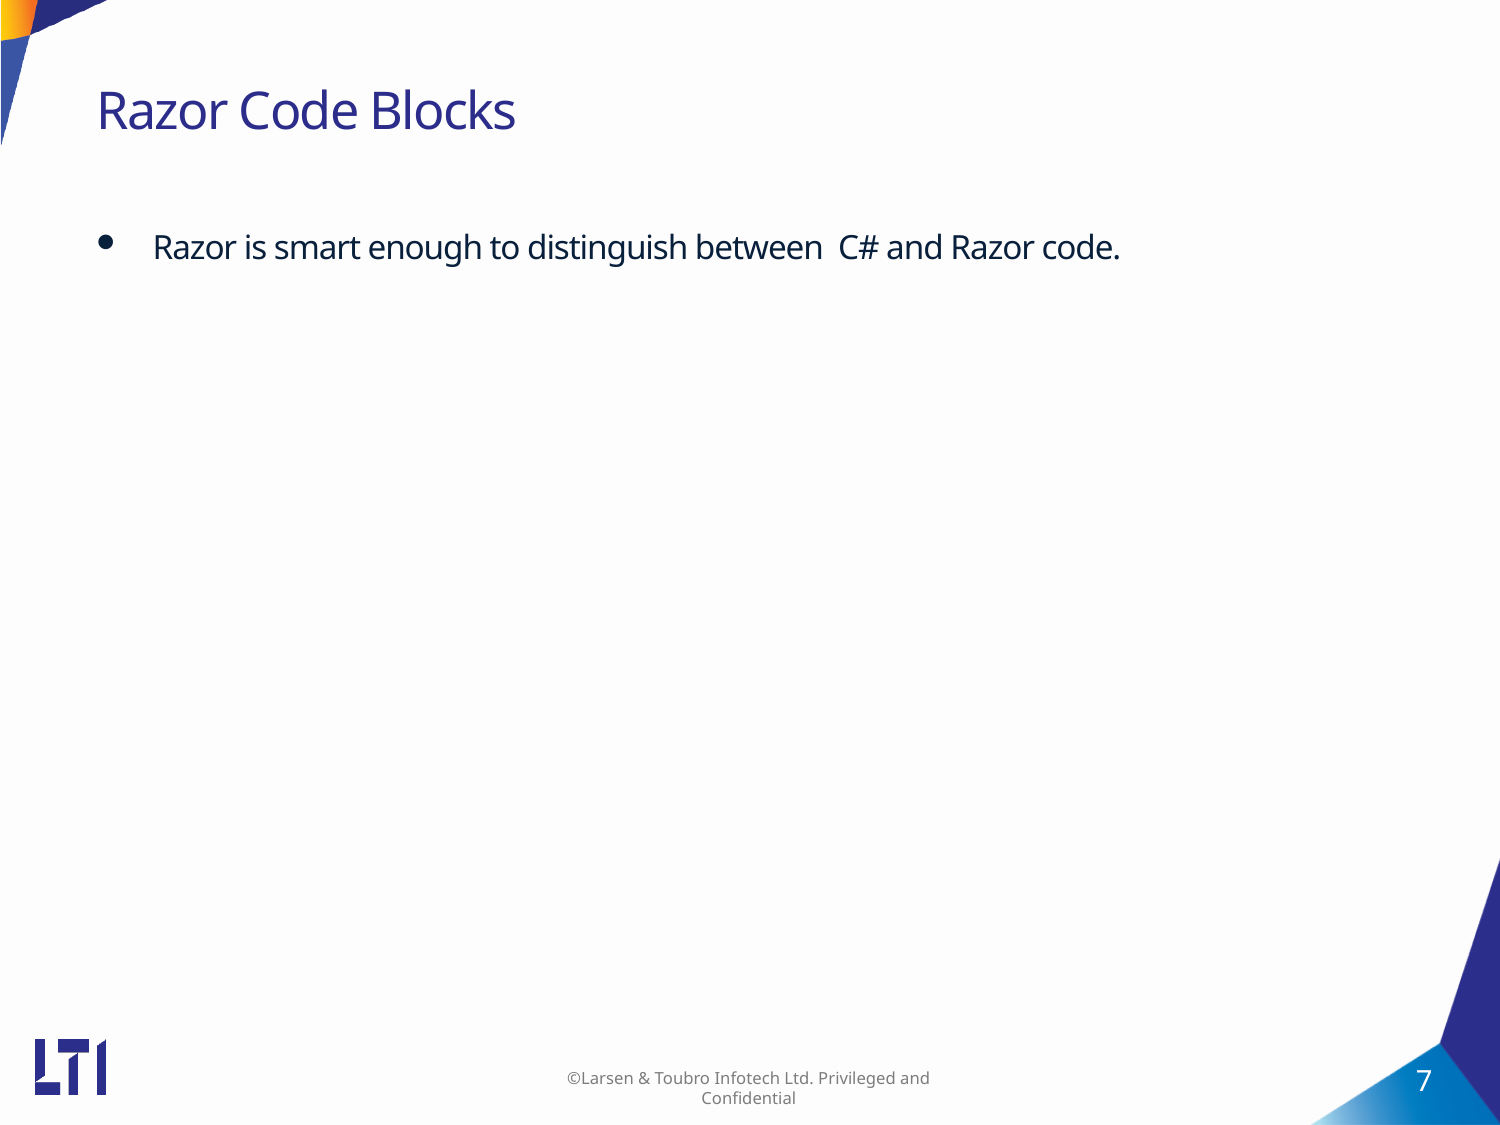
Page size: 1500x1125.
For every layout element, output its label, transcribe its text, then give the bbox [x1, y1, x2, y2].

picture [35, 1039, 106, 1095]
picture [0, 0, 110, 145]
title Razor Code Blocks [93, 74, 784, 266]
text_box Razor is smart enough to distinguish between C# and Razor code. [94, 224, 1334, 266]
picture [1288, 854, 1500, 1125]
